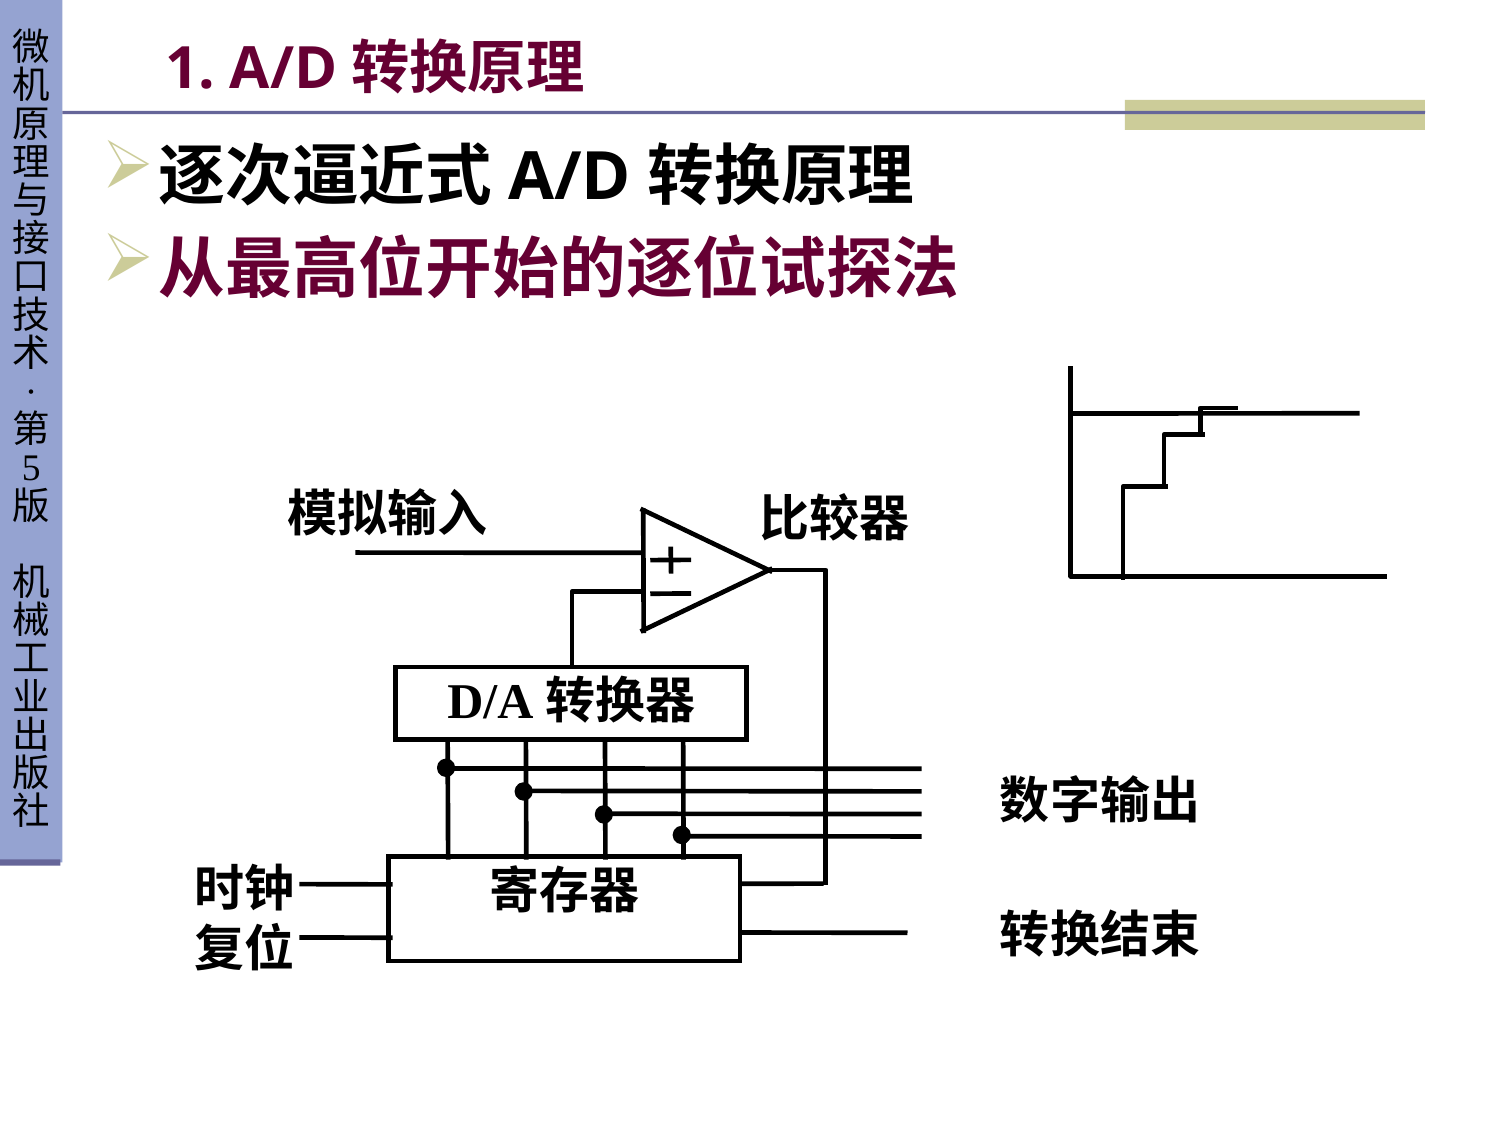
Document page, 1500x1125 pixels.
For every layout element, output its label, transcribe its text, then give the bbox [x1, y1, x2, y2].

list 逐次逼近式A/D转换原理 从最高位开始的逐位试探法 [87, 124, 1451, 1051]
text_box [133, 366, 1388, 976]
title 1. A/D转换原理 [149, 24, 1426, 105]
